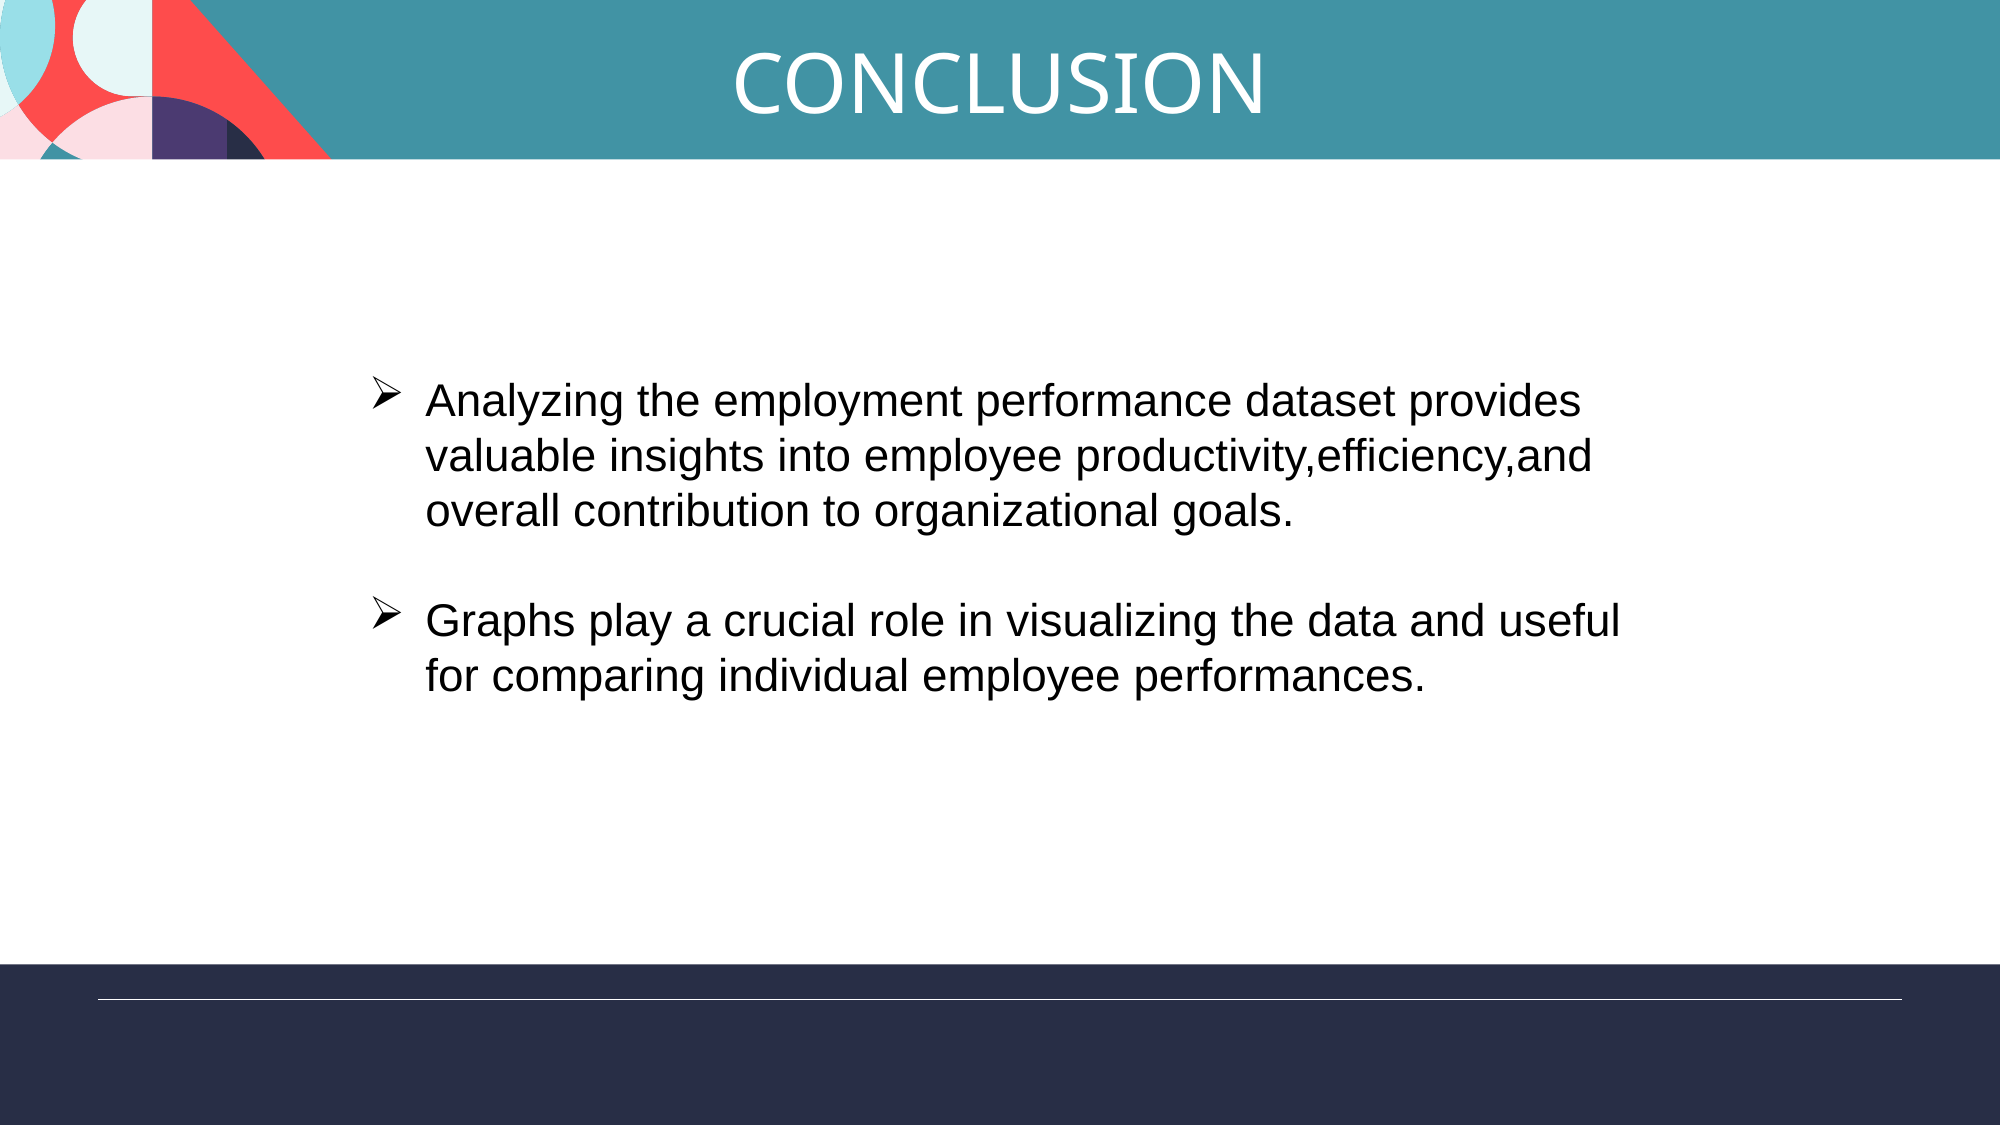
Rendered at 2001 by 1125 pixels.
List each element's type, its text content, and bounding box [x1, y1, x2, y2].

text_box [0, 960, 2000, 1125]
text_box Analyzing the employment performance dataset provides valuable insights into employee productivity,efficiency,and overall contribution to organizational goals. Graphs play a crucial role in visualizing the data and useful for comparing individual employee performances. [354, 363, 1686, 733]
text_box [0, 0, 346, 176]
text_box CONCLUSION [346, 0, 2000, 155]
text_box [0, 155, 2000, 960]
